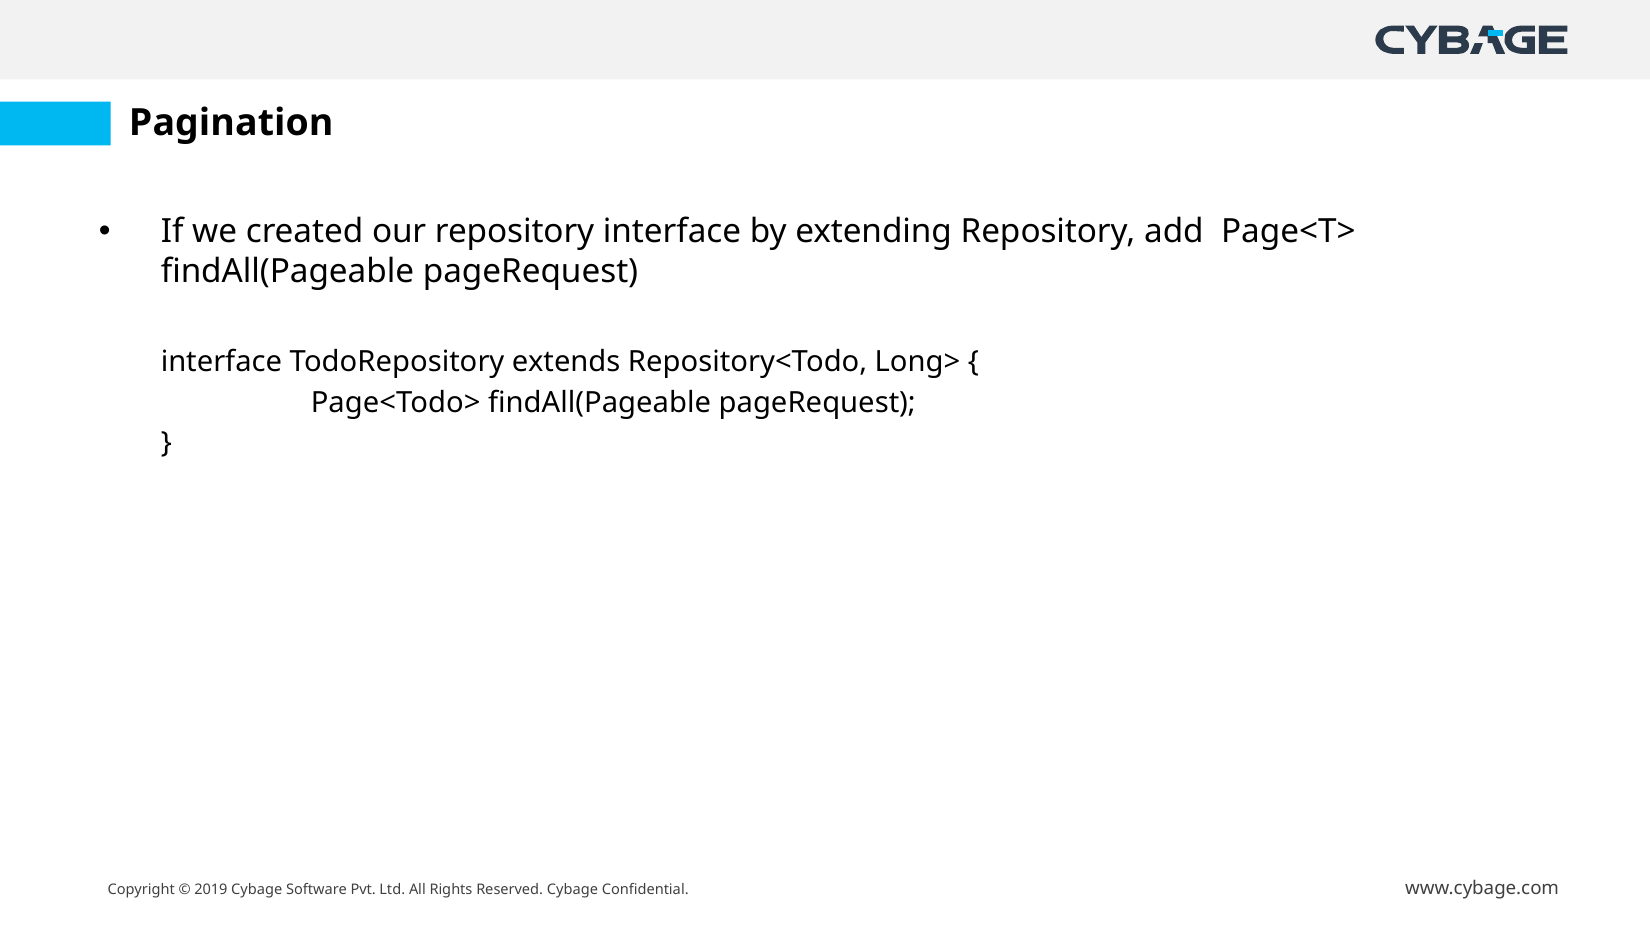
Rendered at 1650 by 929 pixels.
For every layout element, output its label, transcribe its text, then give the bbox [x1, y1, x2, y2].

title Pagination [112, 89, 1598, 171]
list If we created our repository interface by extending Repository, add Page<T> findAll(Pageable pageRequest) interface TodoRepository extends Repository<Todo, Long> { Page<Todo> findAll(Pageable pageRequest); } [82, 201, 1568, 815]
